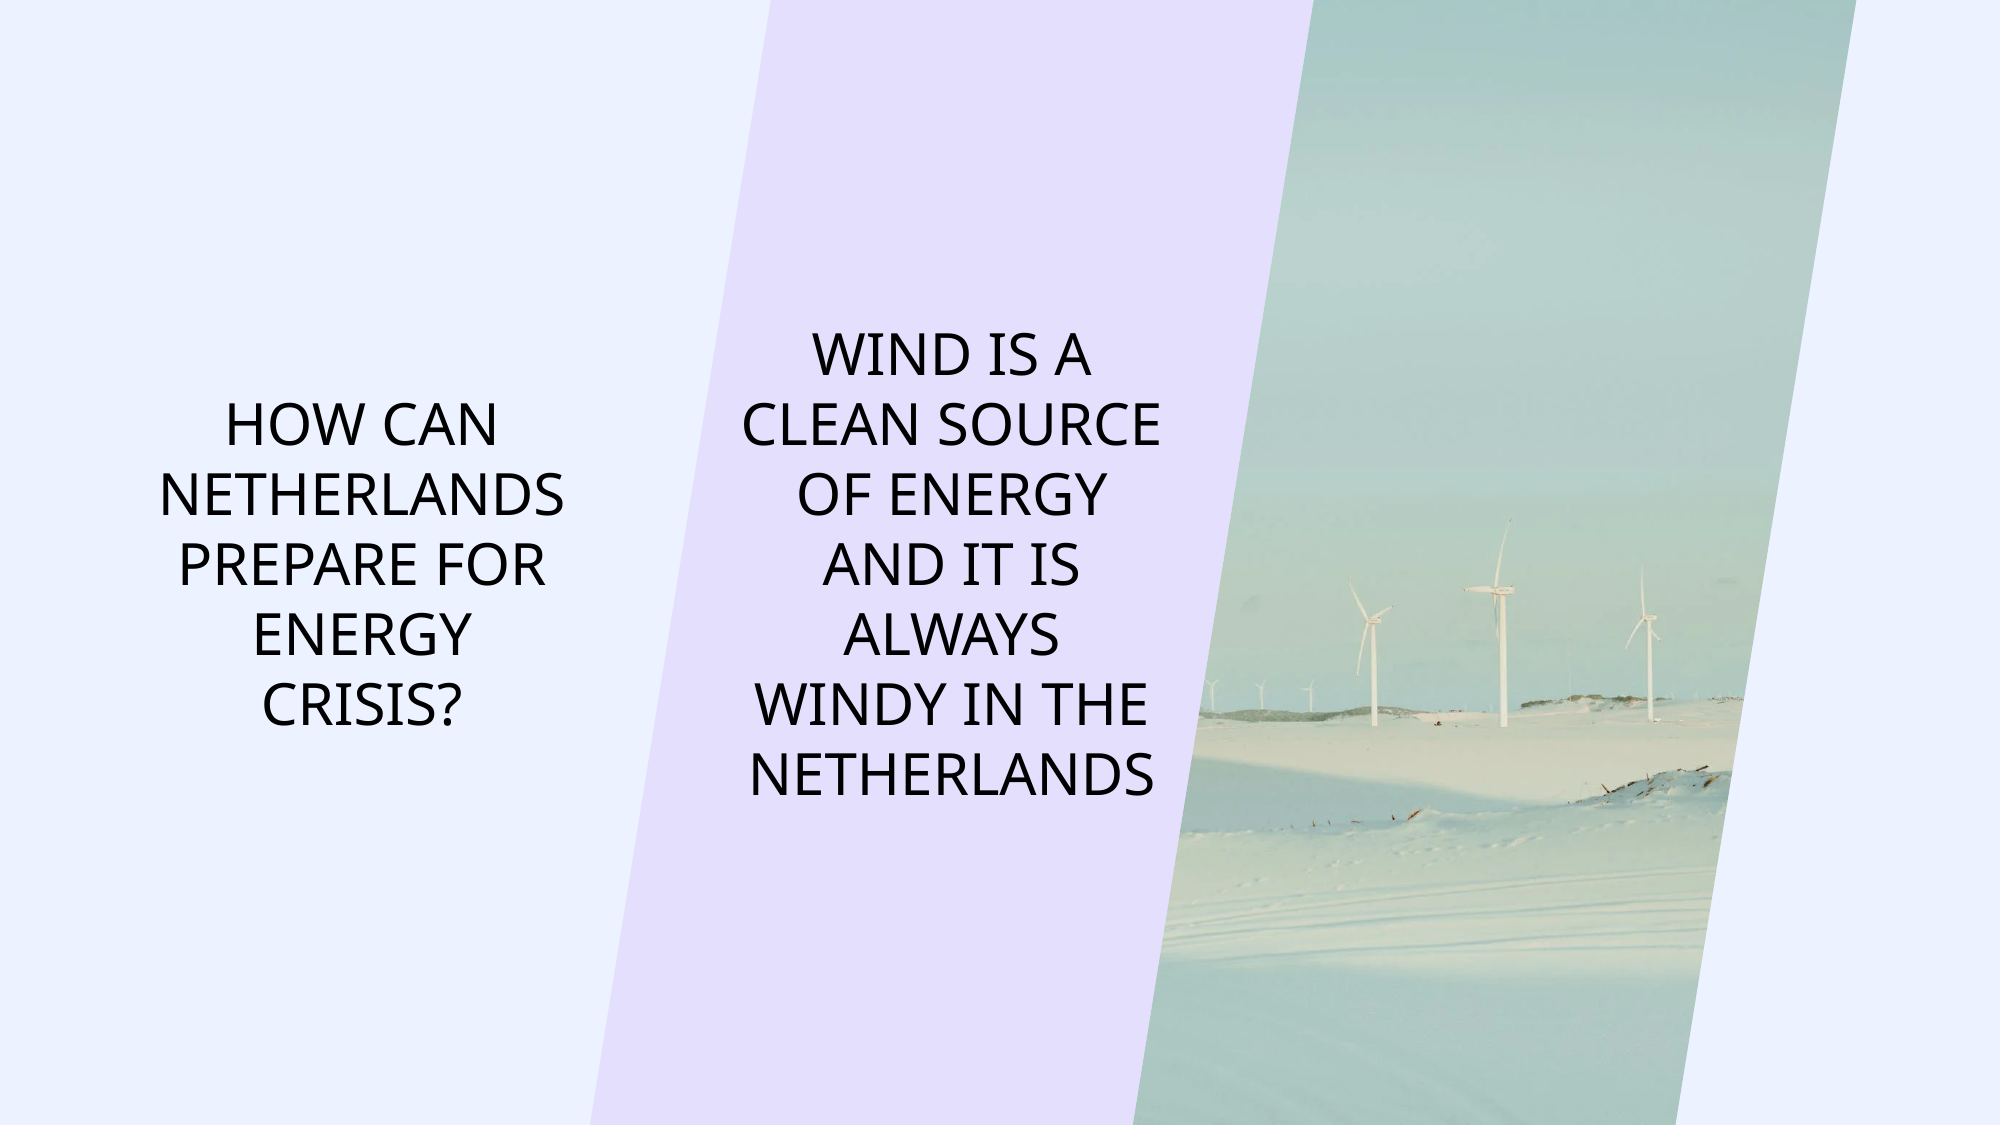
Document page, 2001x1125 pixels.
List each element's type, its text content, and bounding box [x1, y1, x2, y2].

text_box [1131, 0, 1858, 1125]
text_box HOW CAN NETHERLANDS PREPARE FOR ENERGY CRISIS? [0, 0, 725, 1125]
text_box WIND IS A CLEAN SOURCE OF ENERGY AND IT IS ALWAYS WINDY IN THE NETHERLANDS [588, 0, 1312, 1125]
